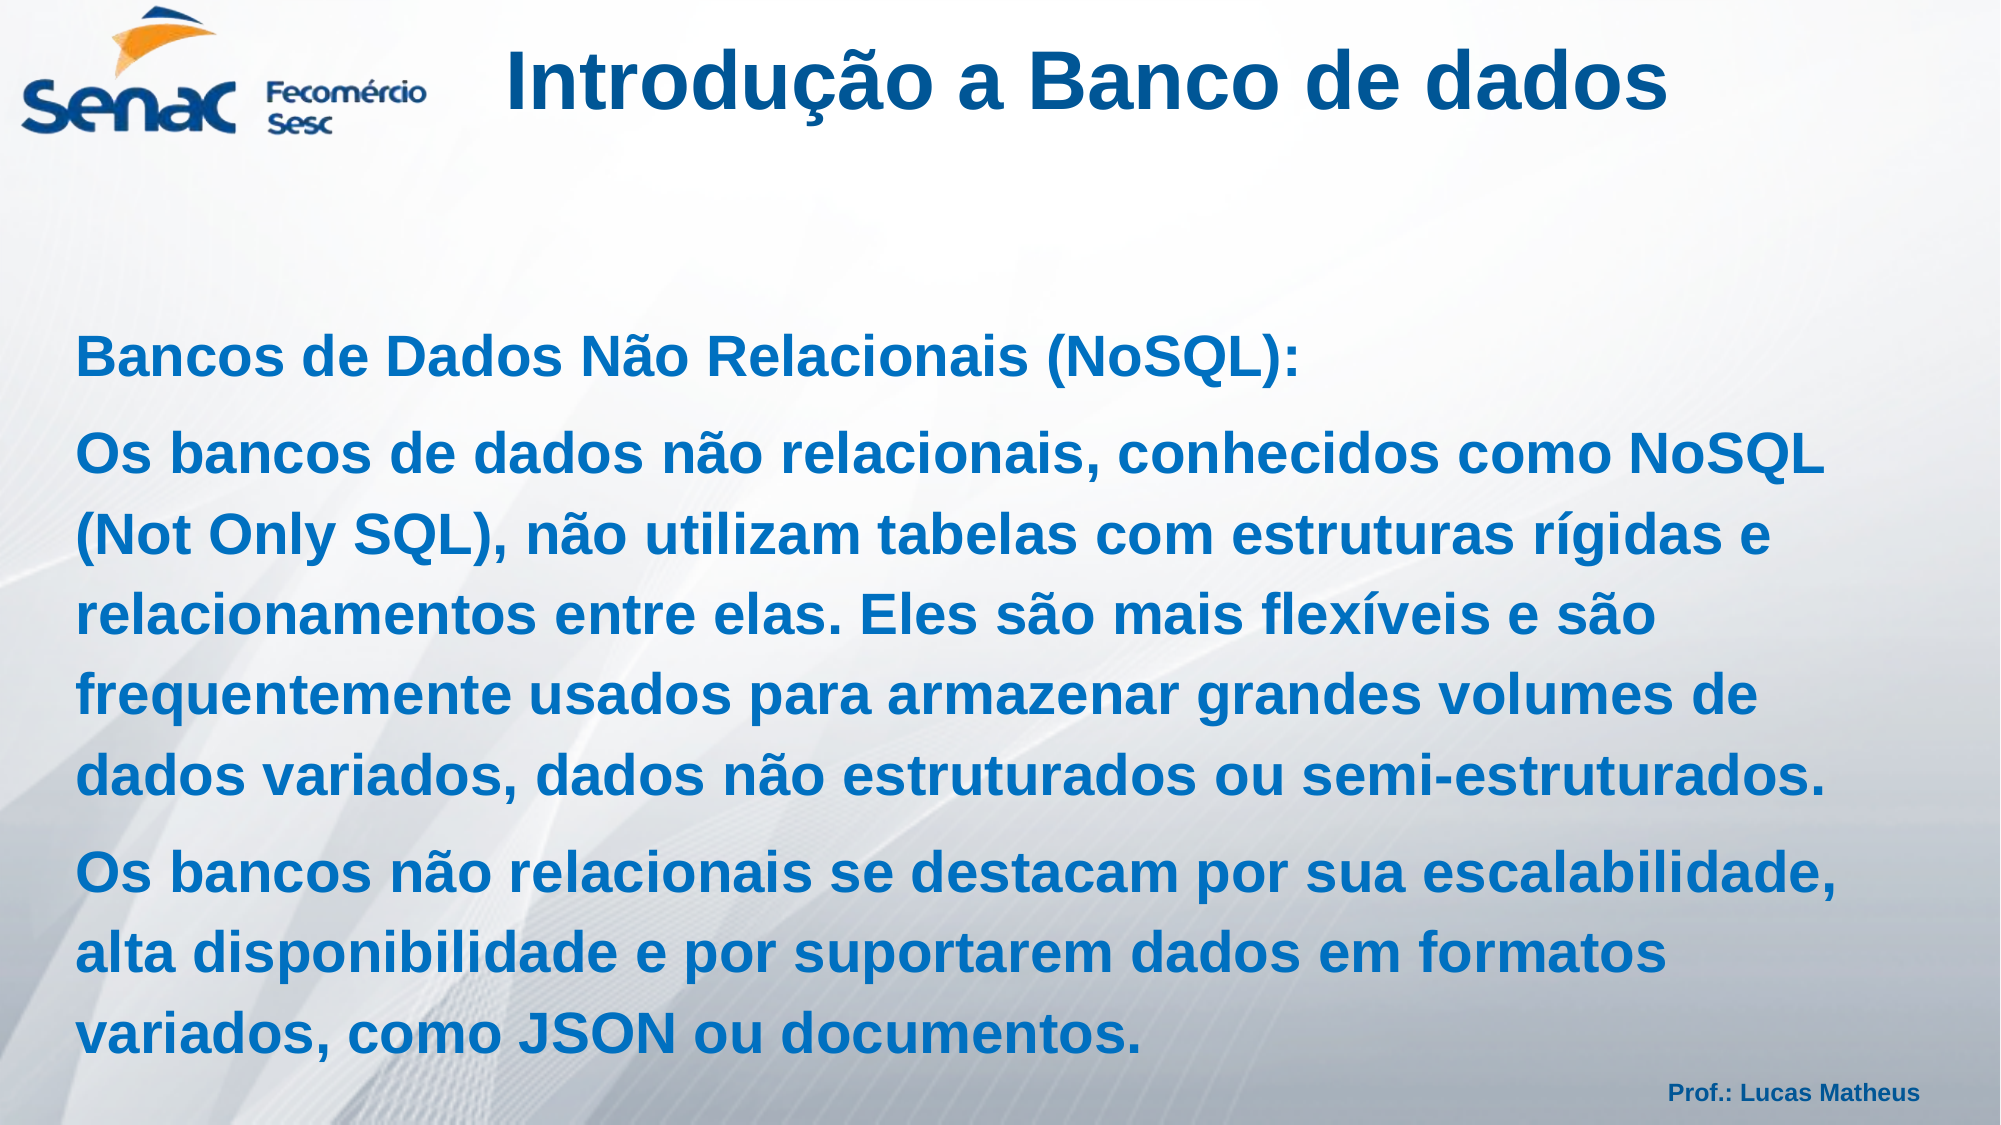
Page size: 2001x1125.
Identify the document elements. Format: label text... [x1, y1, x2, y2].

text_box Introdução a Banco de dados [490, 19, 1697, 149]
text_box Bancos de Dados Não Relacionais (NoSQL): Os bancos de dados não relacionais, conhecidos como NoSQL (Not Only SQL), não utilizam tabelas com estruturas rígidas e relacionamentos entre elas. Eles são mais flexíveis e são frequentemente usados para armazenar grandes volumes de dados variados, dados não estruturados ou semi-estruturados. Os bancos não relacionais se destacam por sua escalabilidade, alta disponibilidade e por suportarem dados em formatos variados, como JSON ou documentos. [60, 300, 1940, 1061]
text_box Prof.: Lucas Matheus [1621, 1068, 1968, 1106]
picture [0, 0, 2001, 1125]
